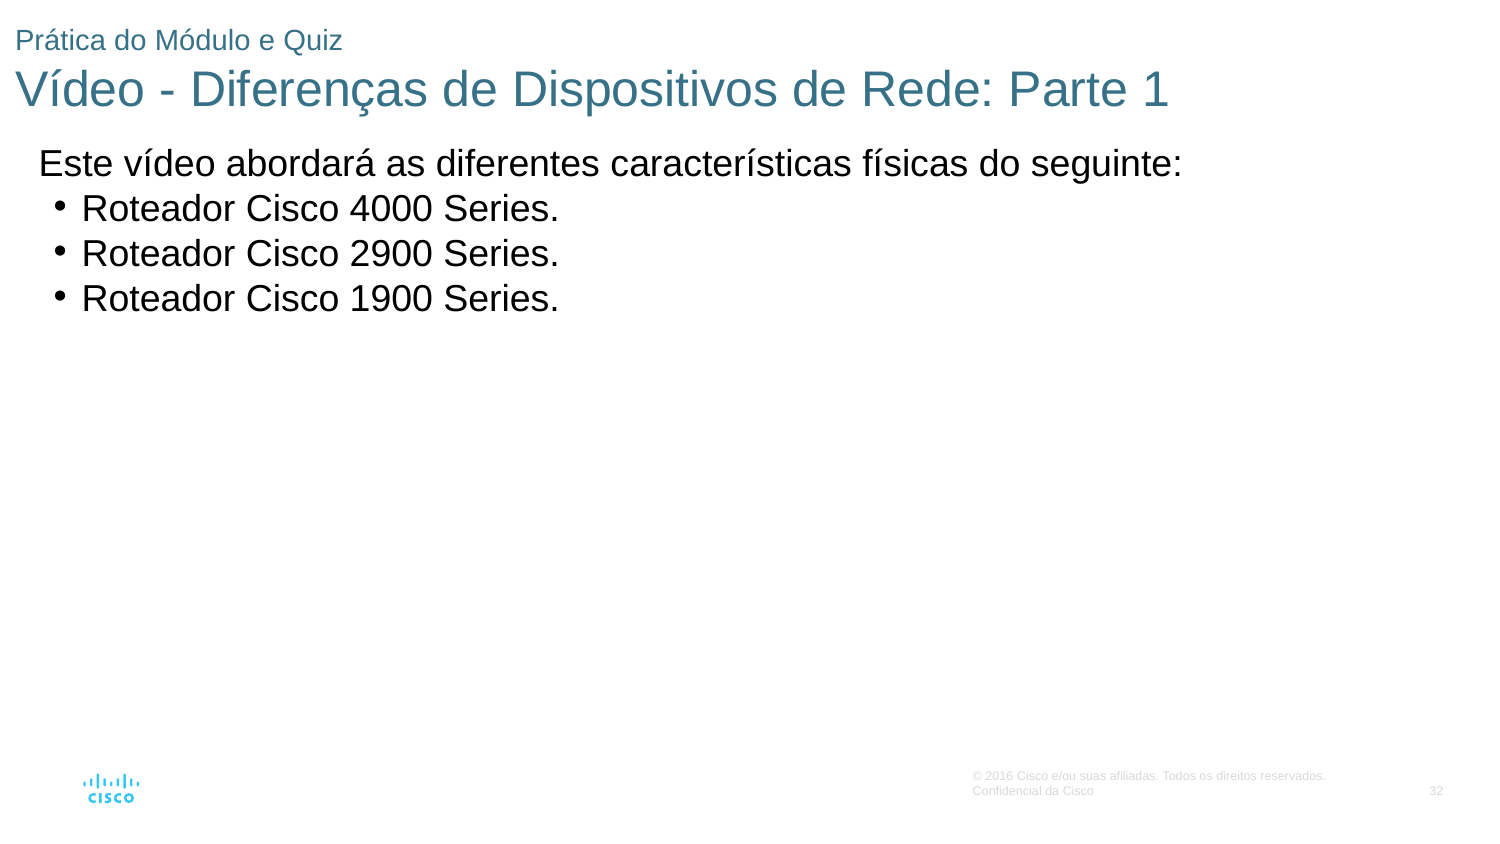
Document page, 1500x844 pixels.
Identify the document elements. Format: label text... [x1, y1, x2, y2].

list Este vídeo abordará as diferentes características físicas do seguinte: Roteador Cisco 4000 Series. Roteador Cisco 2900 Series. Roteador Cisco 1900 Series. [23, 131, 1476, 813]
title Prática do Módulo e Quiz Vídeo - Diferenças de Dispositivos de Rede: Parte 1 [0, 6, 1500, 131]
